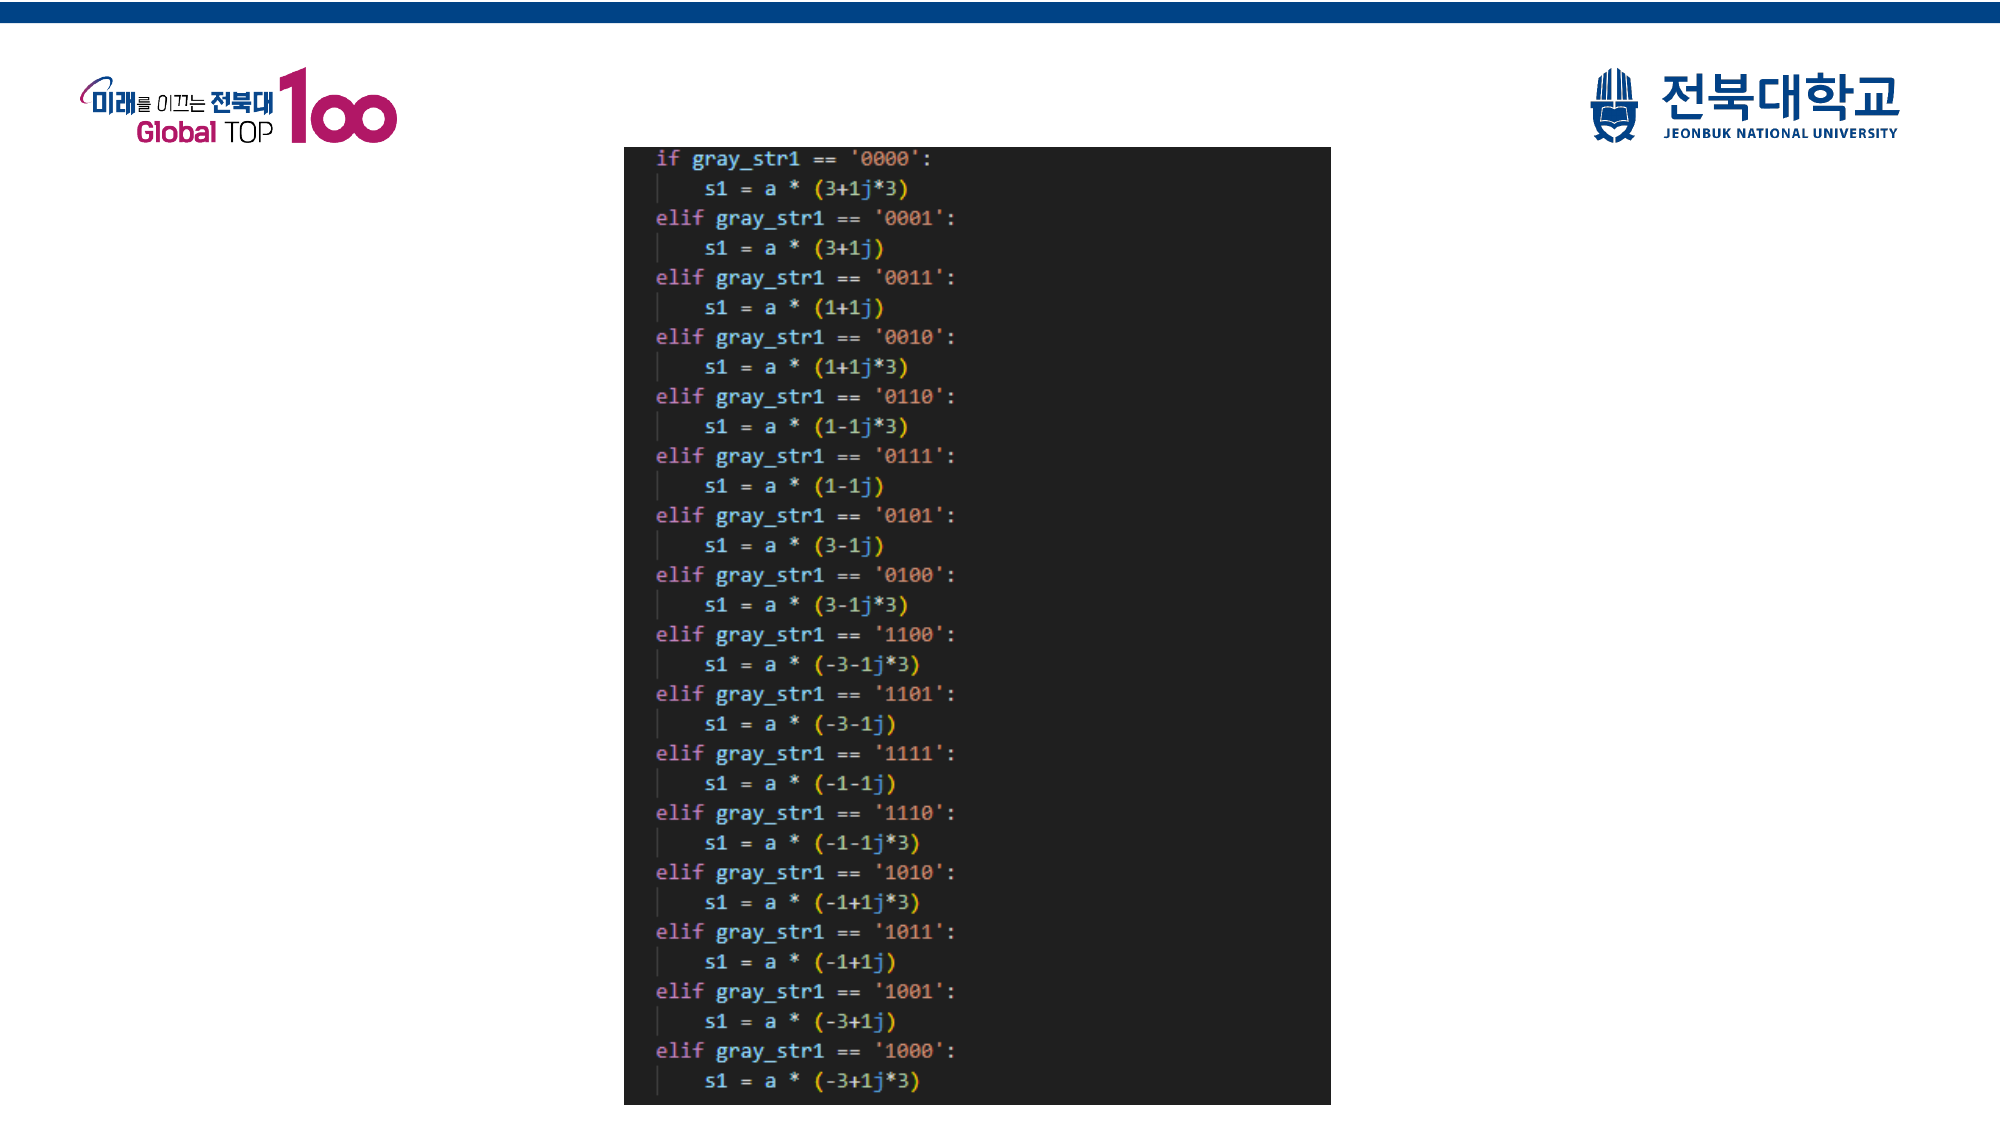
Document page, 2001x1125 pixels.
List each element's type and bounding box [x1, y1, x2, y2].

picture [623, 147, 1332, 1105]
text_box [0, 1, 2000, 25]
picture [1580, 61, 1906, 149]
picture [79, 67, 397, 143]
